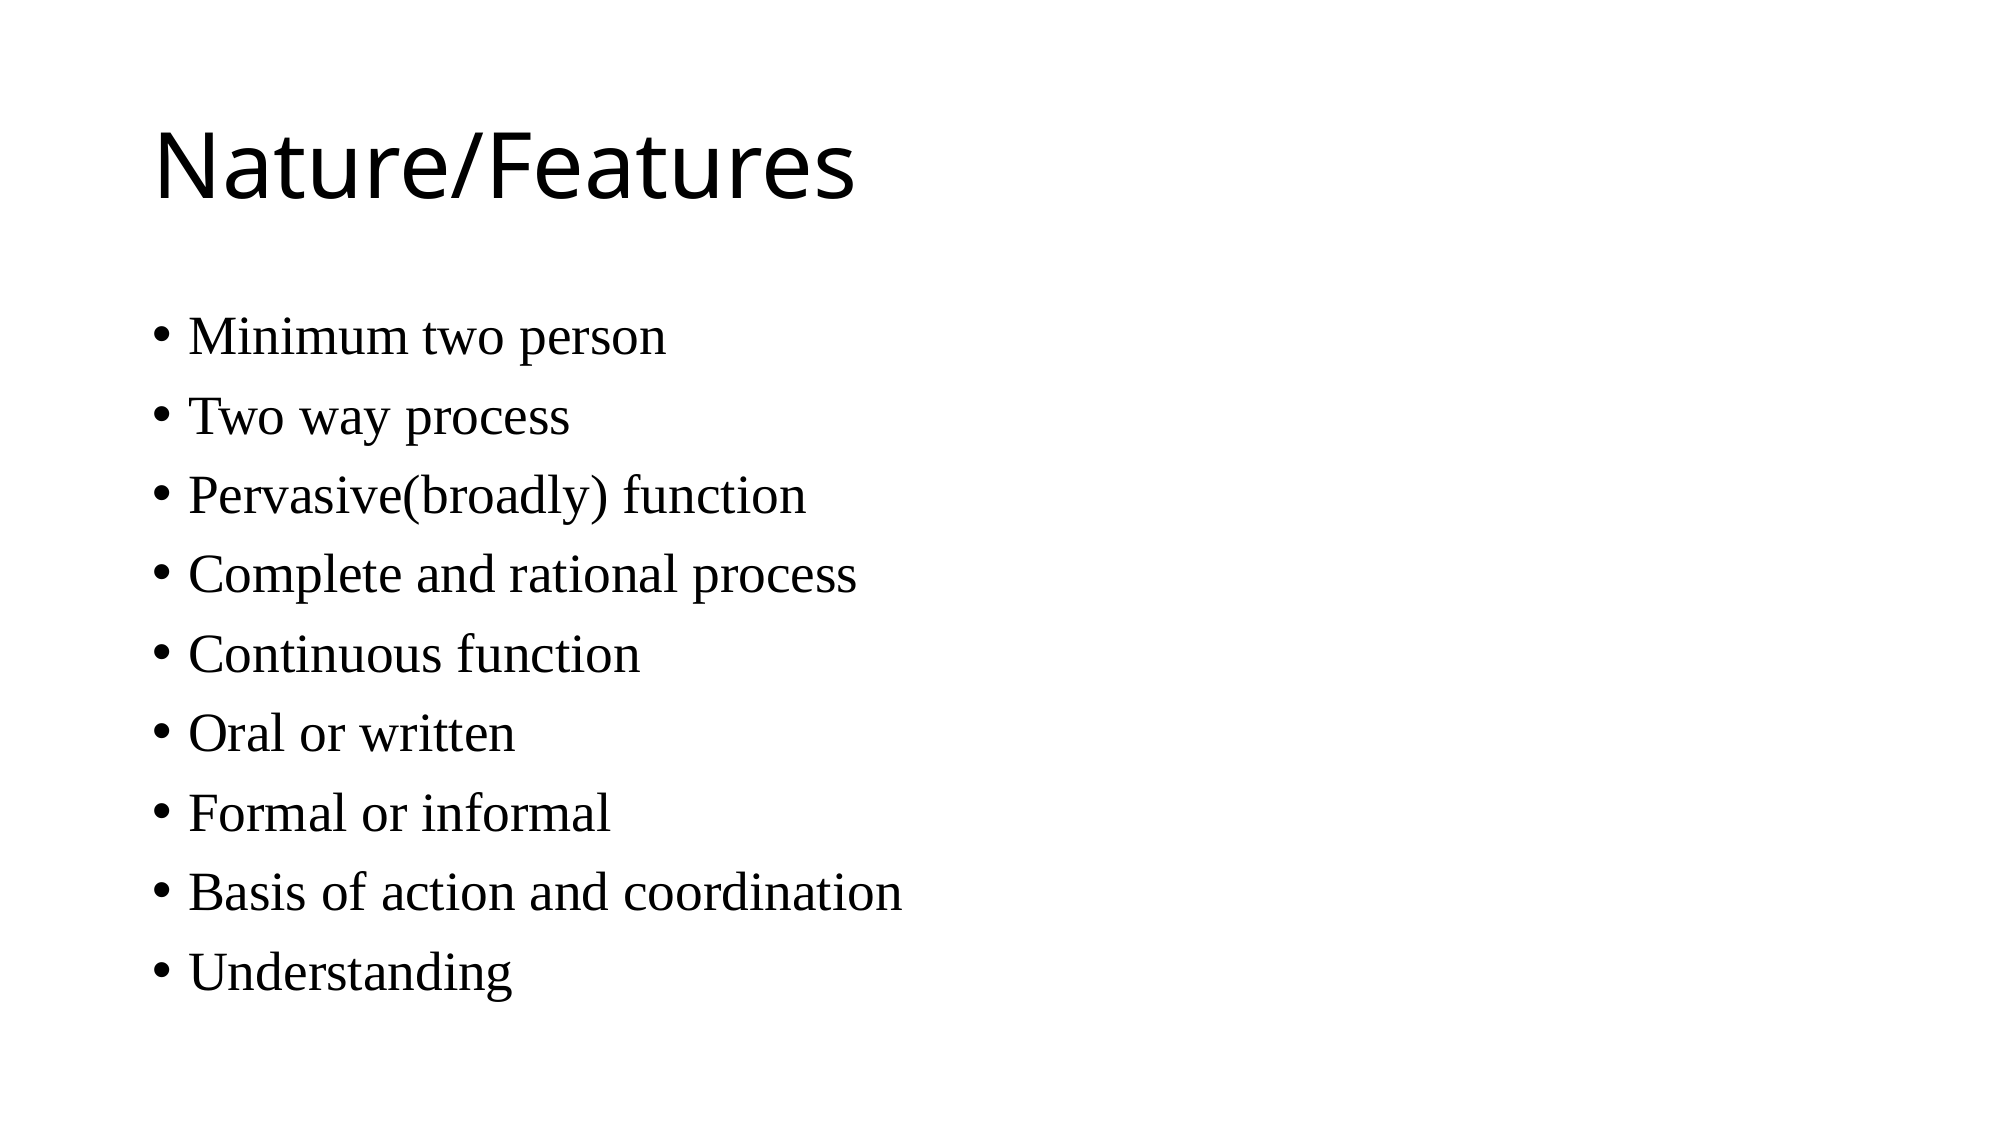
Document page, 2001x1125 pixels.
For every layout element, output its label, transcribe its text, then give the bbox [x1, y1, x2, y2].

title Nature/Features [137, 59, 1863, 278]
list Minimum two person Two way process Pervasive(broadly) function Complete and rational process Continuous function Oral or written Formal or informal Basis of action and coordination Understanding [137, 299, 1863, 1014]
